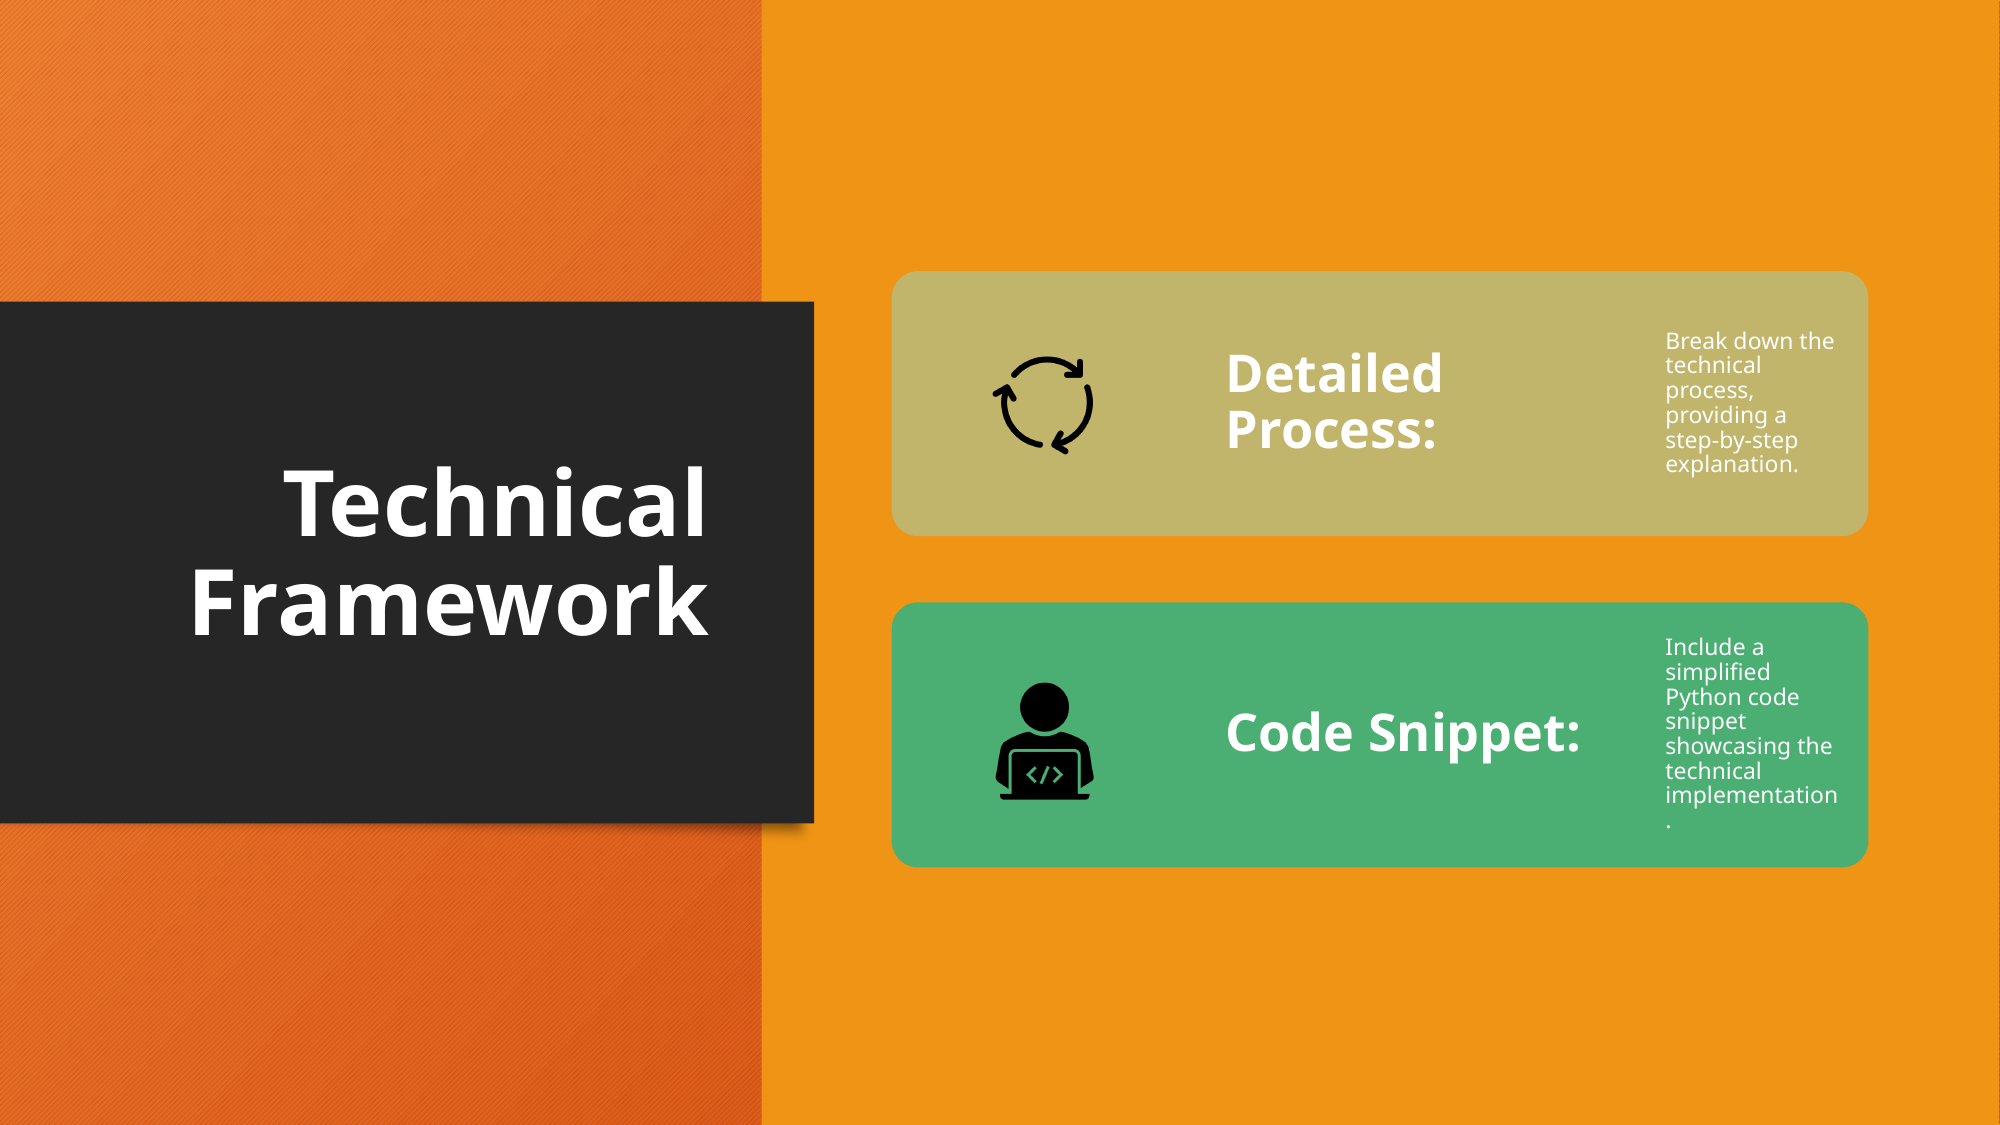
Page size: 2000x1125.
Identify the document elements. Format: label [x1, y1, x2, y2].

picture [0, 0, 2000, 1125]
list [891, 127, 1869, 1012]
